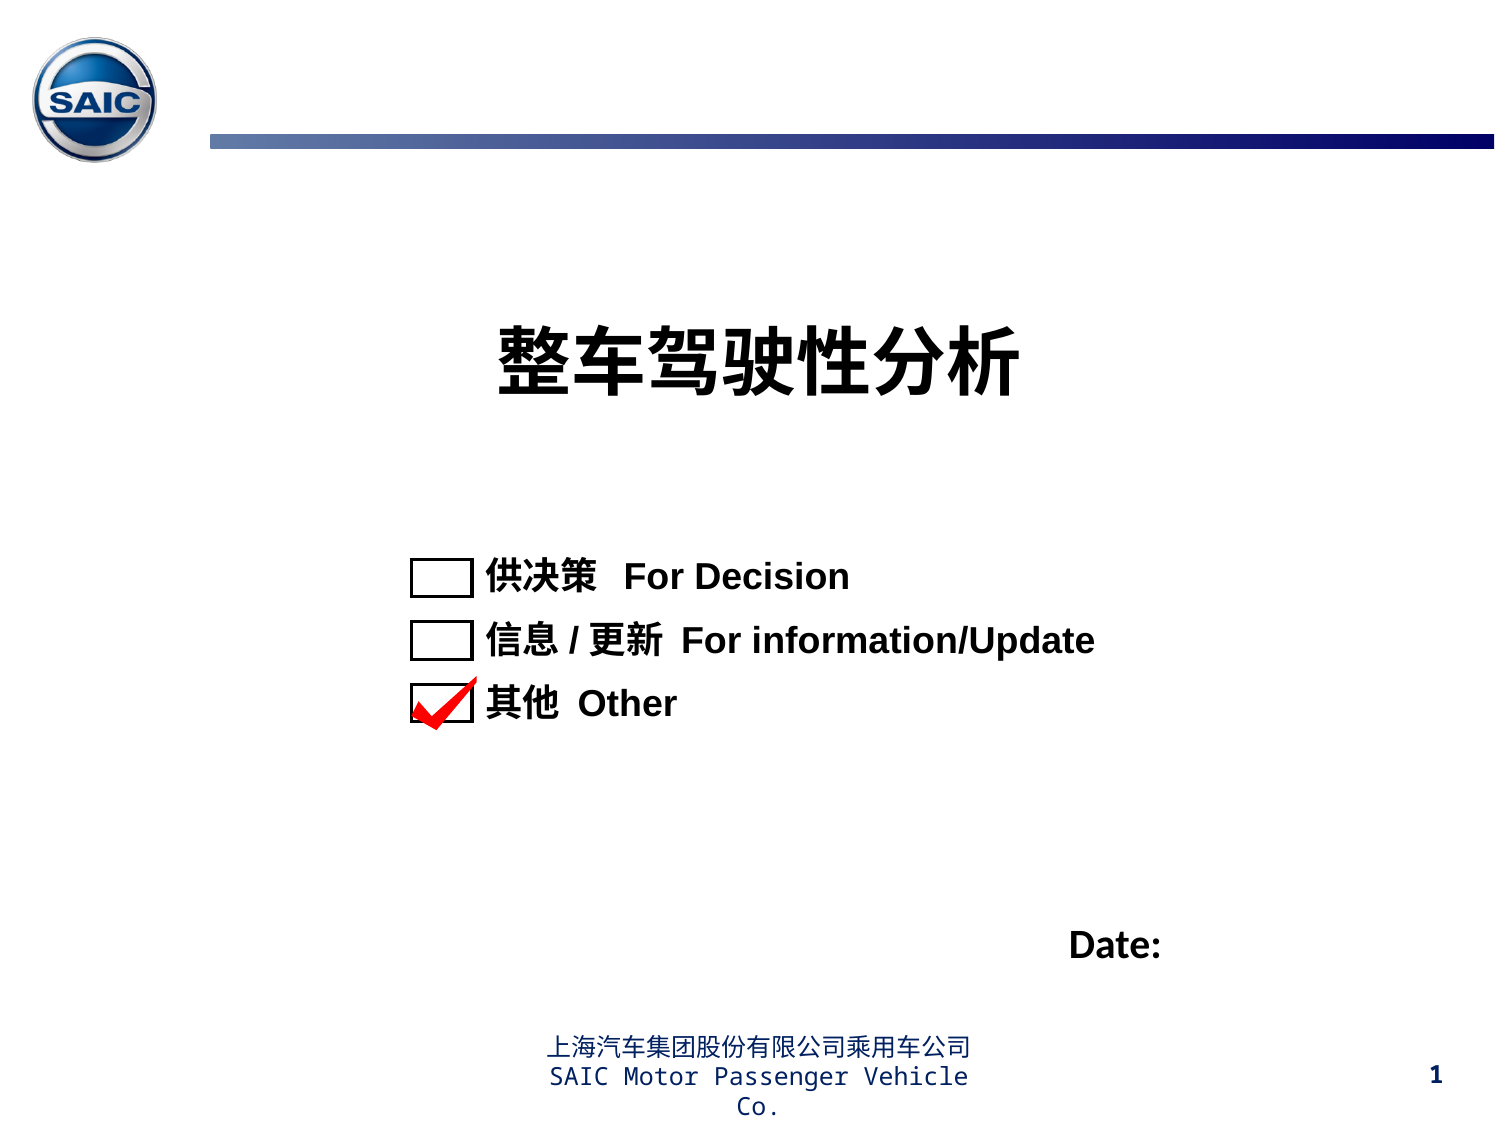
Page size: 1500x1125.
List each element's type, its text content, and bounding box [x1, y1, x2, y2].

text_box [411, 684, 466, 715]
text_box [411, 717, 420, 722]
text_box 供决策 For Decision 信息/更新 For information/Update 其他 Other [470, 544, 1341, 732]
text_box [411, 621, 473, 660]
footer 上海汽车集团股份有限公司乘用车公司 SAIC Motor Passenger Vehicle Co. [521, 1045, 997, 1106]
picture [0, 30, 196, 170]
text_box 整车驾驶性分析 [496, 314, 1022, 405]
text_box Date: [1068, 916, 1187, 967]
text_box [411, 676, 477, 731]
text_box [445, 688, 473, 722]
text_box 1 [1108, 1045, 1459, 1106]
text_box [411, 559, 473, 597]
